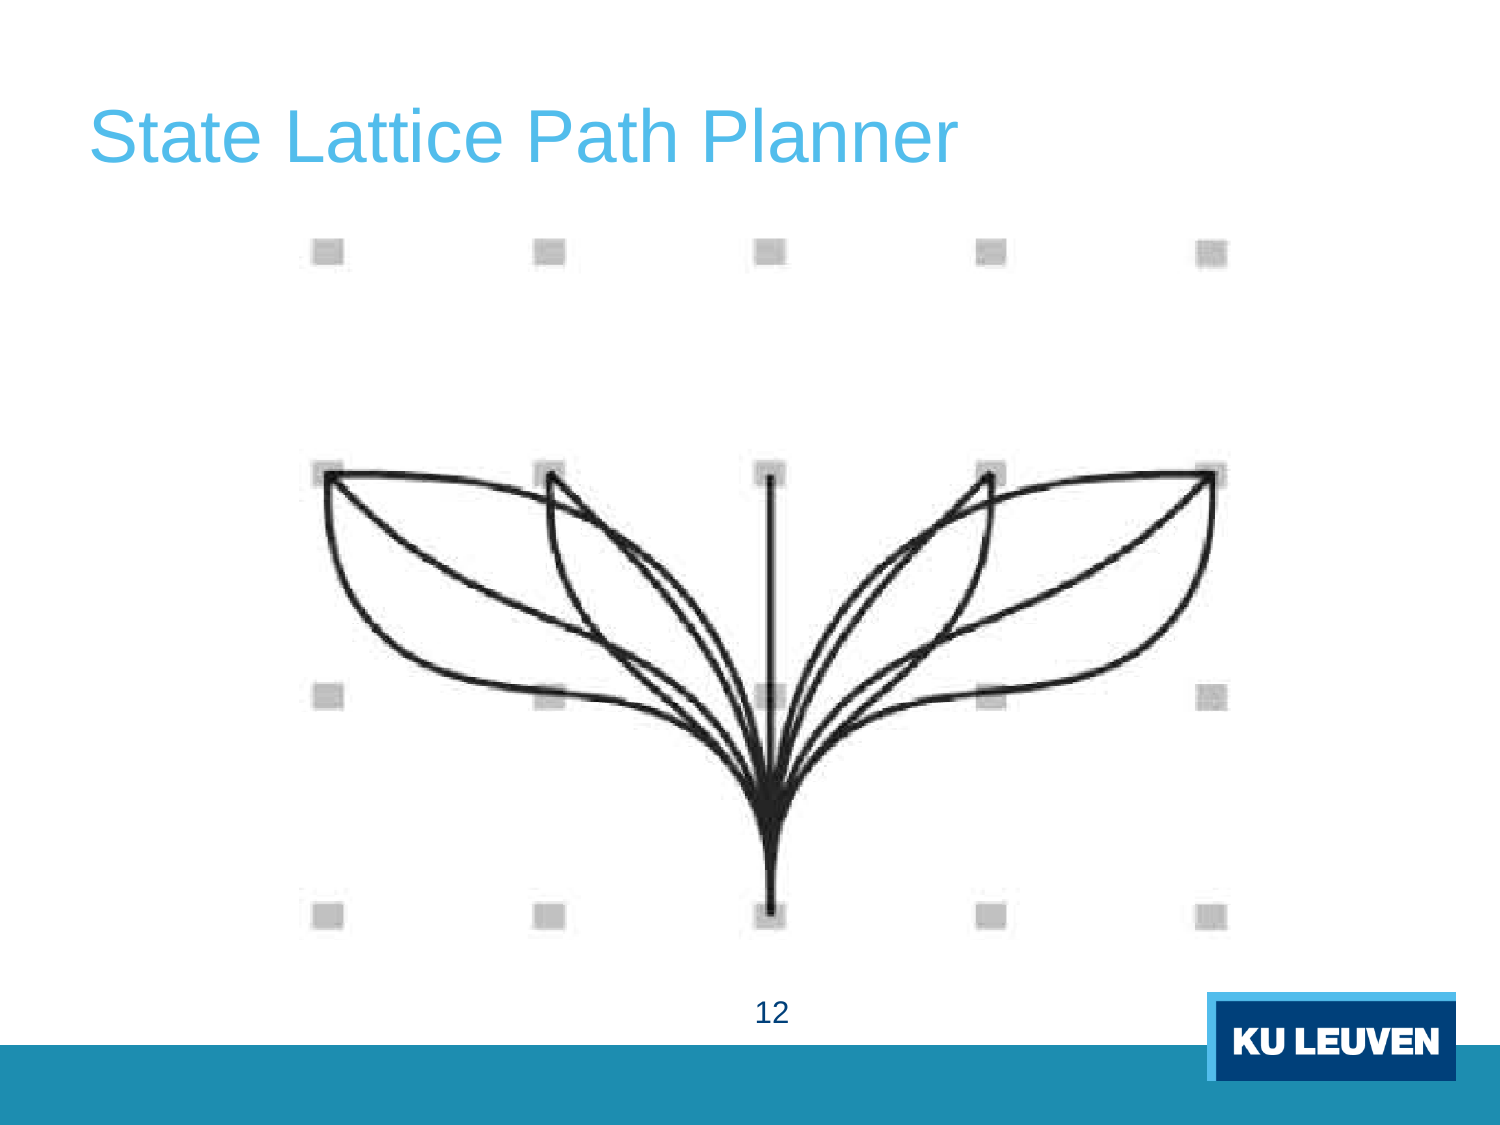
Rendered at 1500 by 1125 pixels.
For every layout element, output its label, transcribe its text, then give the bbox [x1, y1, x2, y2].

picture [1207, 992, 1456, 1081]
title State Lattice Path Planner [88, 29, 1456, 178]
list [299, 221, 1245, 949]
slide_number 12 [695, 992, 849, 1040]
